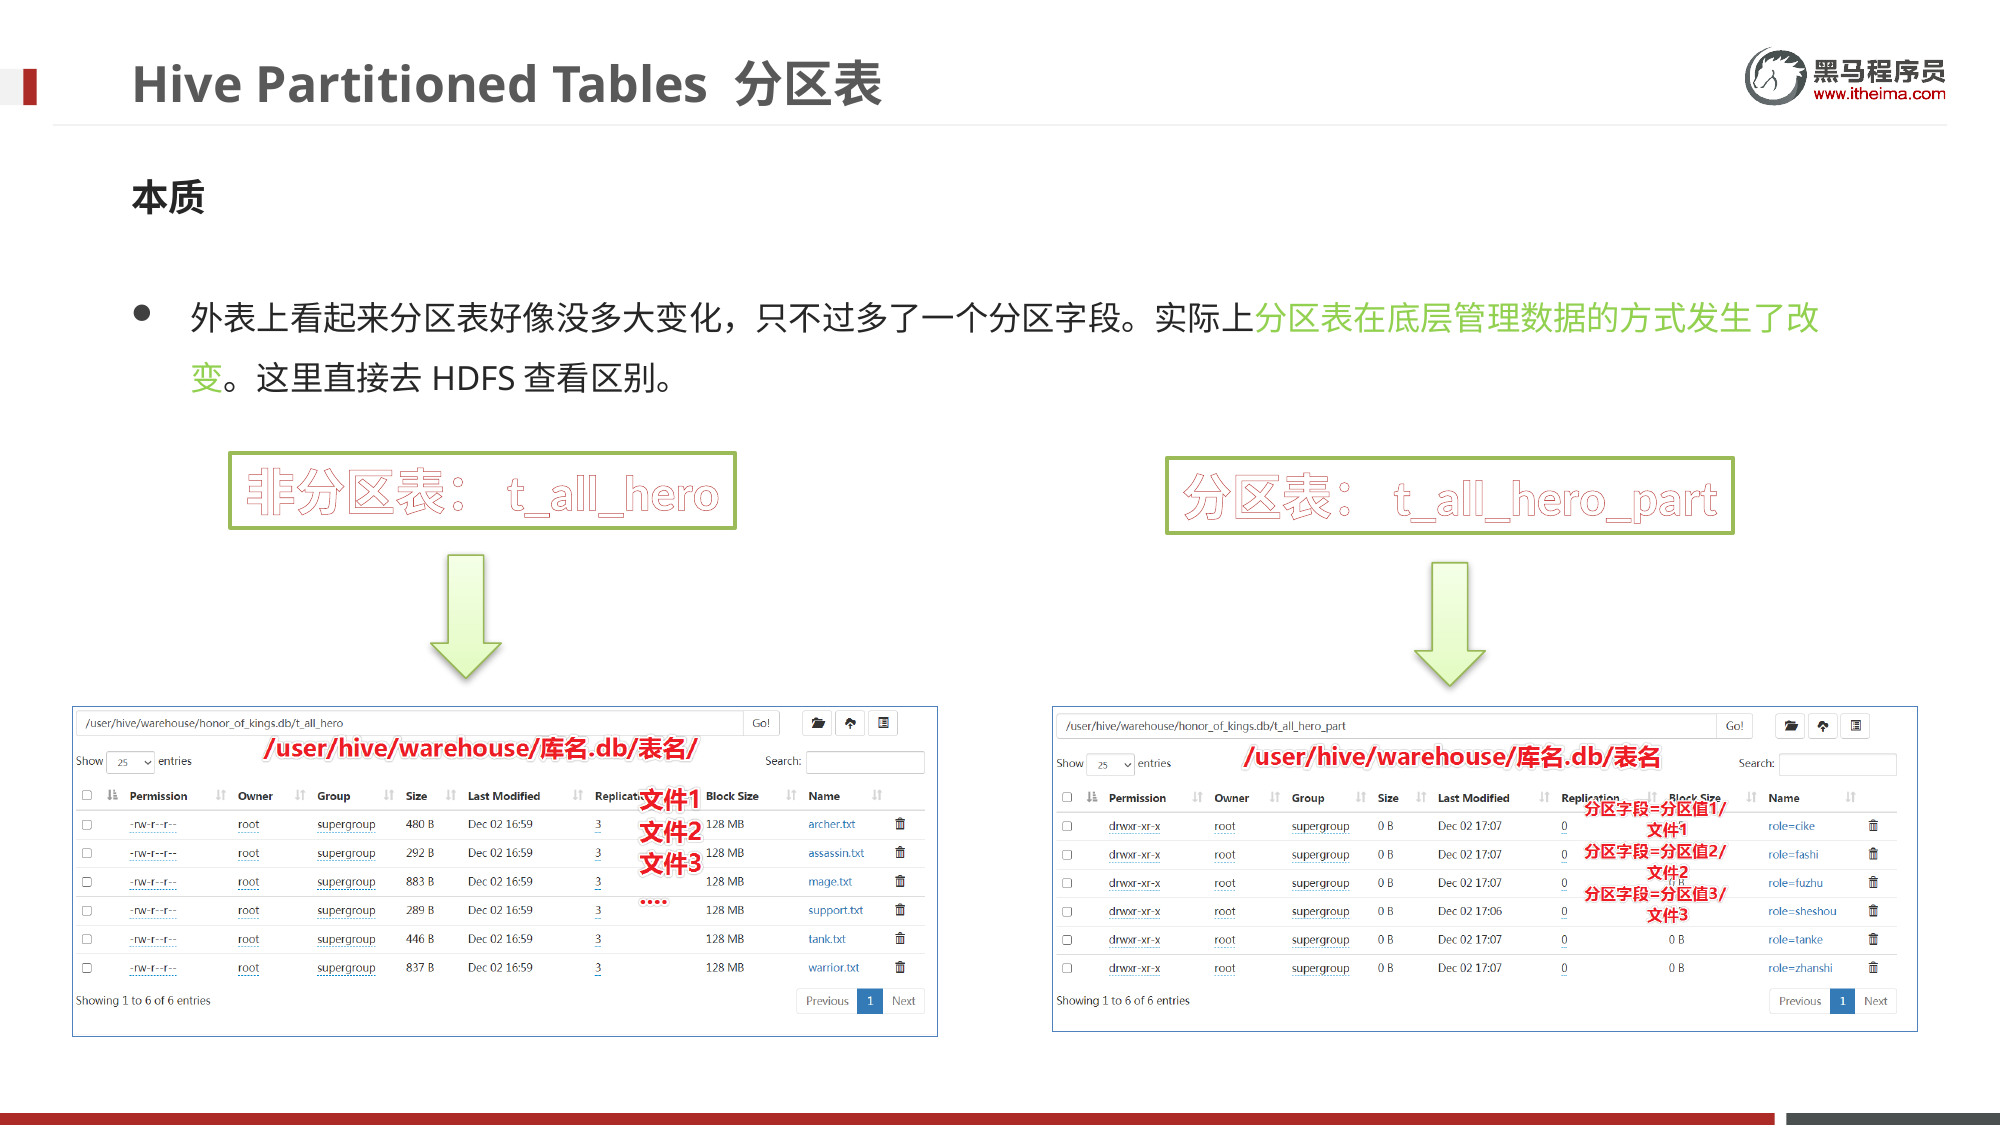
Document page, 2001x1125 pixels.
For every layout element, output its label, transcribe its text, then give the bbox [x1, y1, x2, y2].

title Hive Partitioned Tables 分区表 [116, 40, 1556, 125]
text_box 非分区表：t_all_hero [228, 451, 737, 530]
picture [1744, 46, 1946, 106]
text_box 分区表：t_all_hero_part [1165, 456, 1735, 535]
list 外表上看起来分区表好像没多大变化，只不过多了一个分区字段。实际上分区表在底层管理数据的方式发生了改变。这里直接去HDFS查看区别。 [116, 270, 1880, 963]
picture [72, 706, 938, 1037]
list 本质 [116, 154, 1880, 239]
text_box [1413, 561, 1486, 687]
picture [1052, 706, 1919, 1032]
text_box [429, 554, 502, 679]
